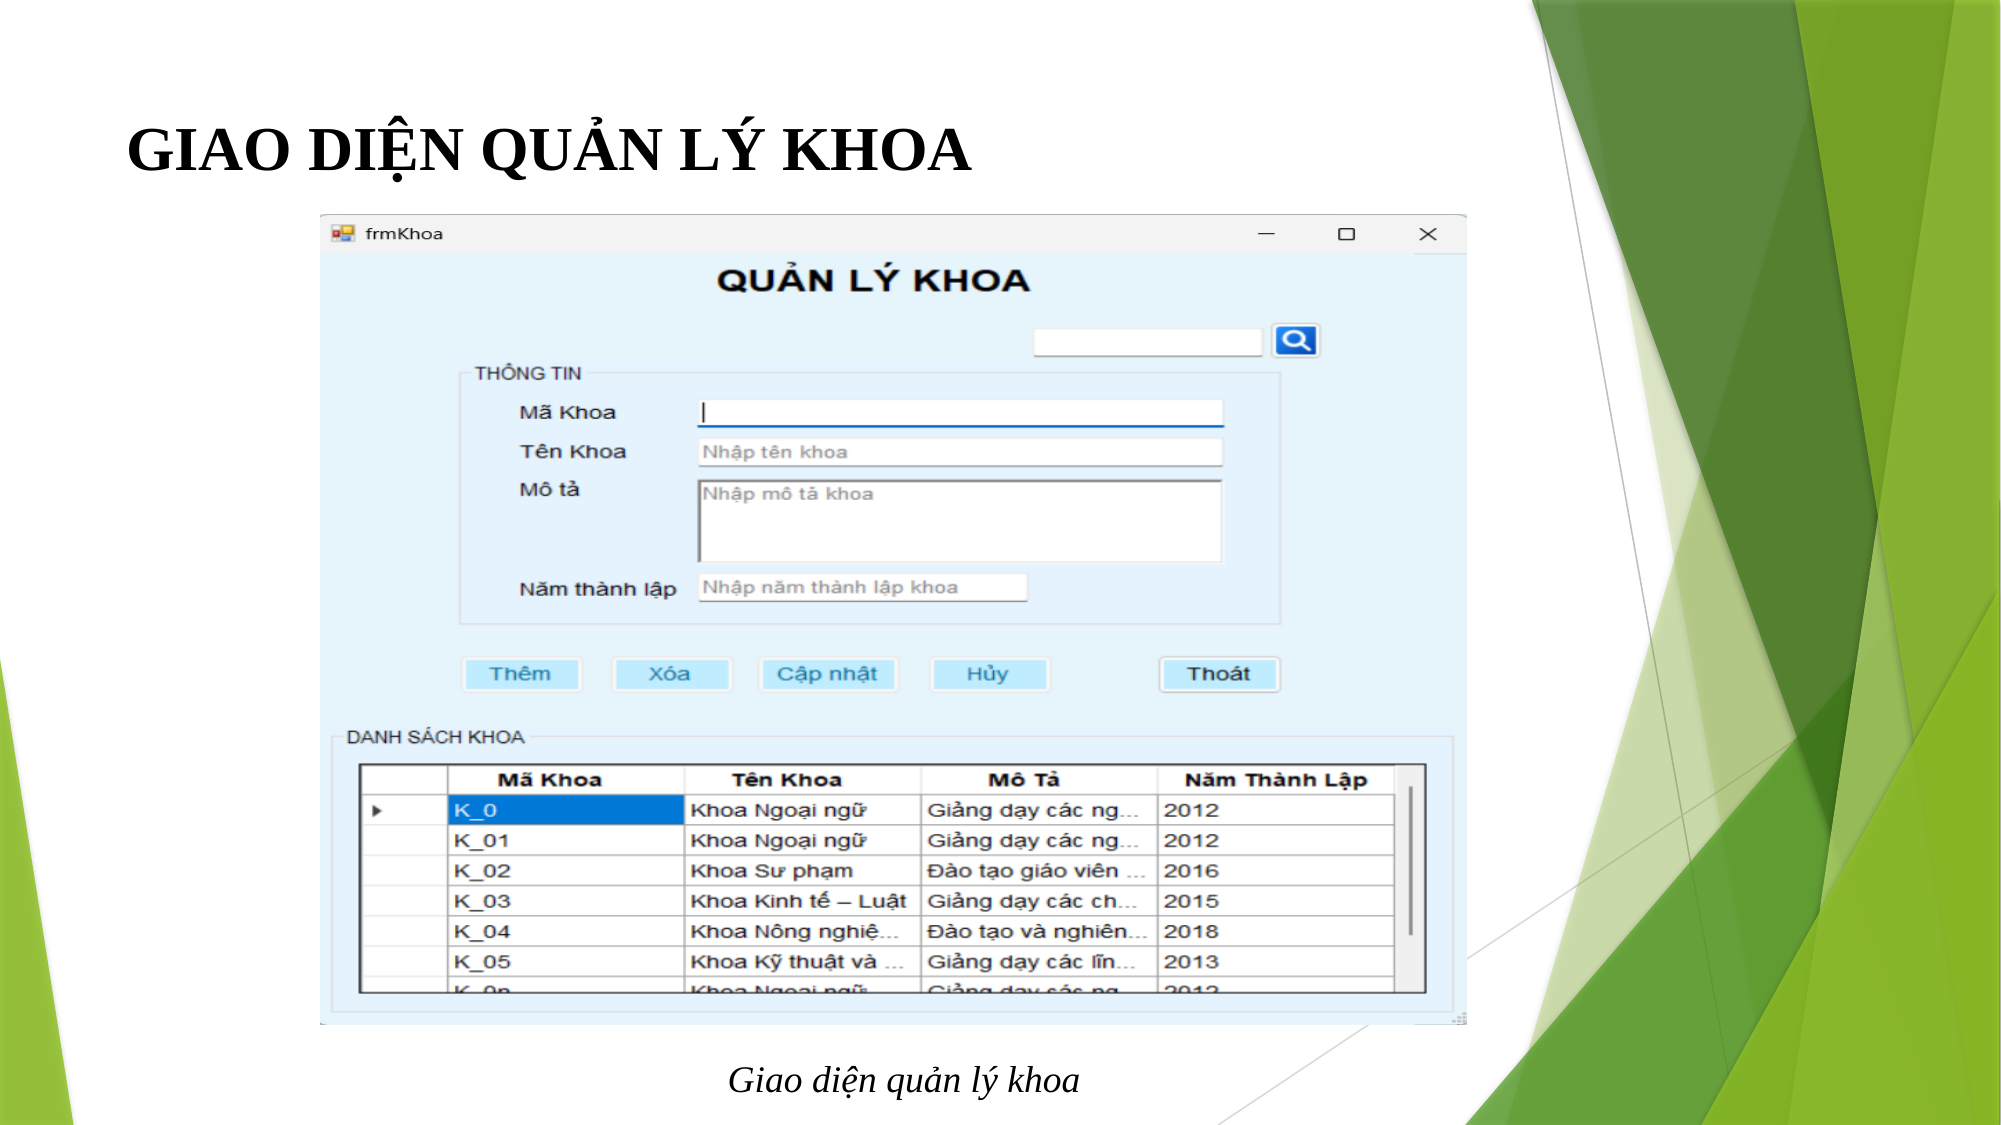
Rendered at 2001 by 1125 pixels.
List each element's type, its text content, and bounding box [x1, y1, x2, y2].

title GIAO DIỆN QUẢN LÝ KHOA [111, 99, 1757, 284]
picture [319, 214, 1468, 1026]
text_box Giao diện quản lý khoa [127, 1025, 1651, 1108]
